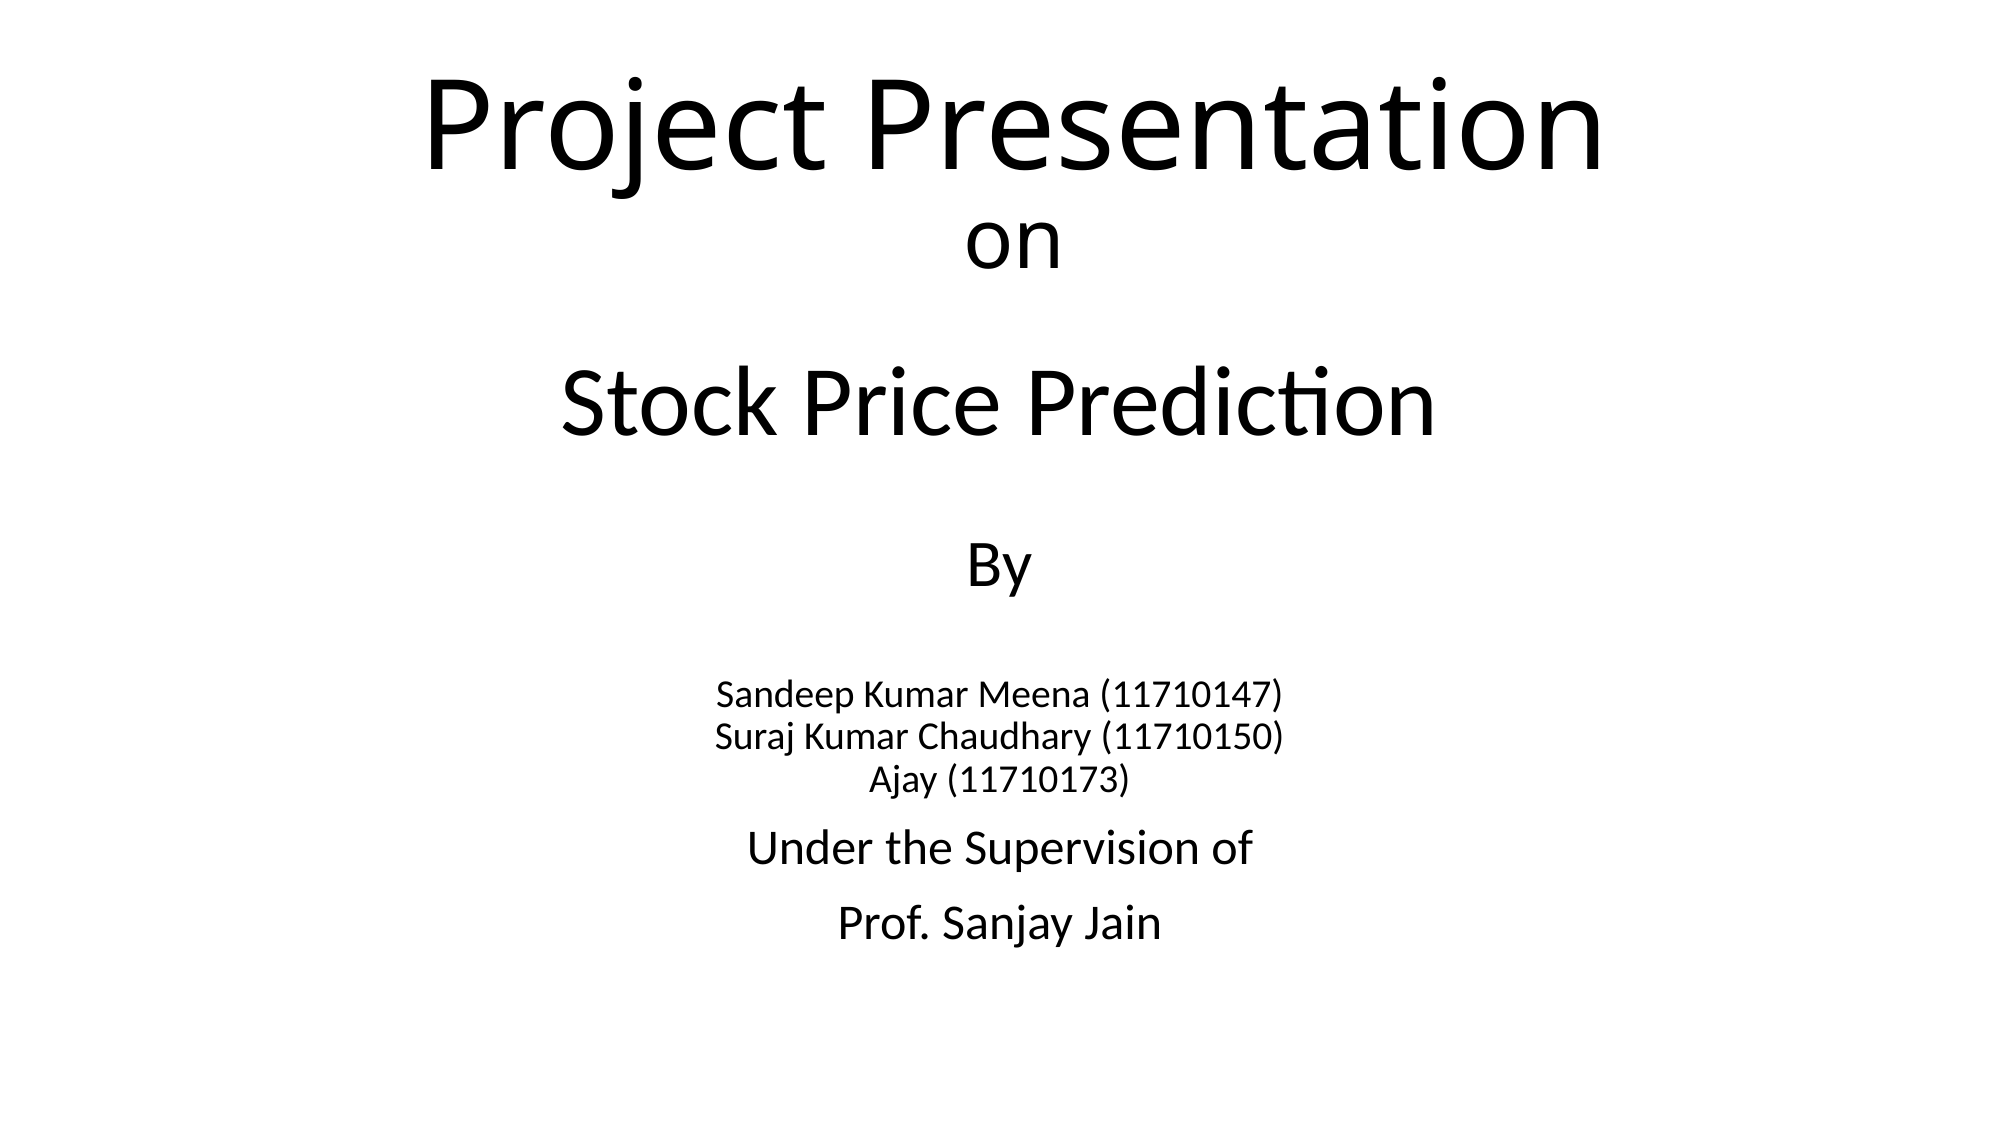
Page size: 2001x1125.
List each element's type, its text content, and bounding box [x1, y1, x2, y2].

subtitle Stock Price Prediction By Sandeep Kumar Meena (11710147) Suraj Kumar Chaudhary (11710150) Ajay (11710173) Under the Supervision of Prof. Sanjay Jain [249, 294, 1750, 1028]
title Project Presentation on [224, 13, 1805, 294]
